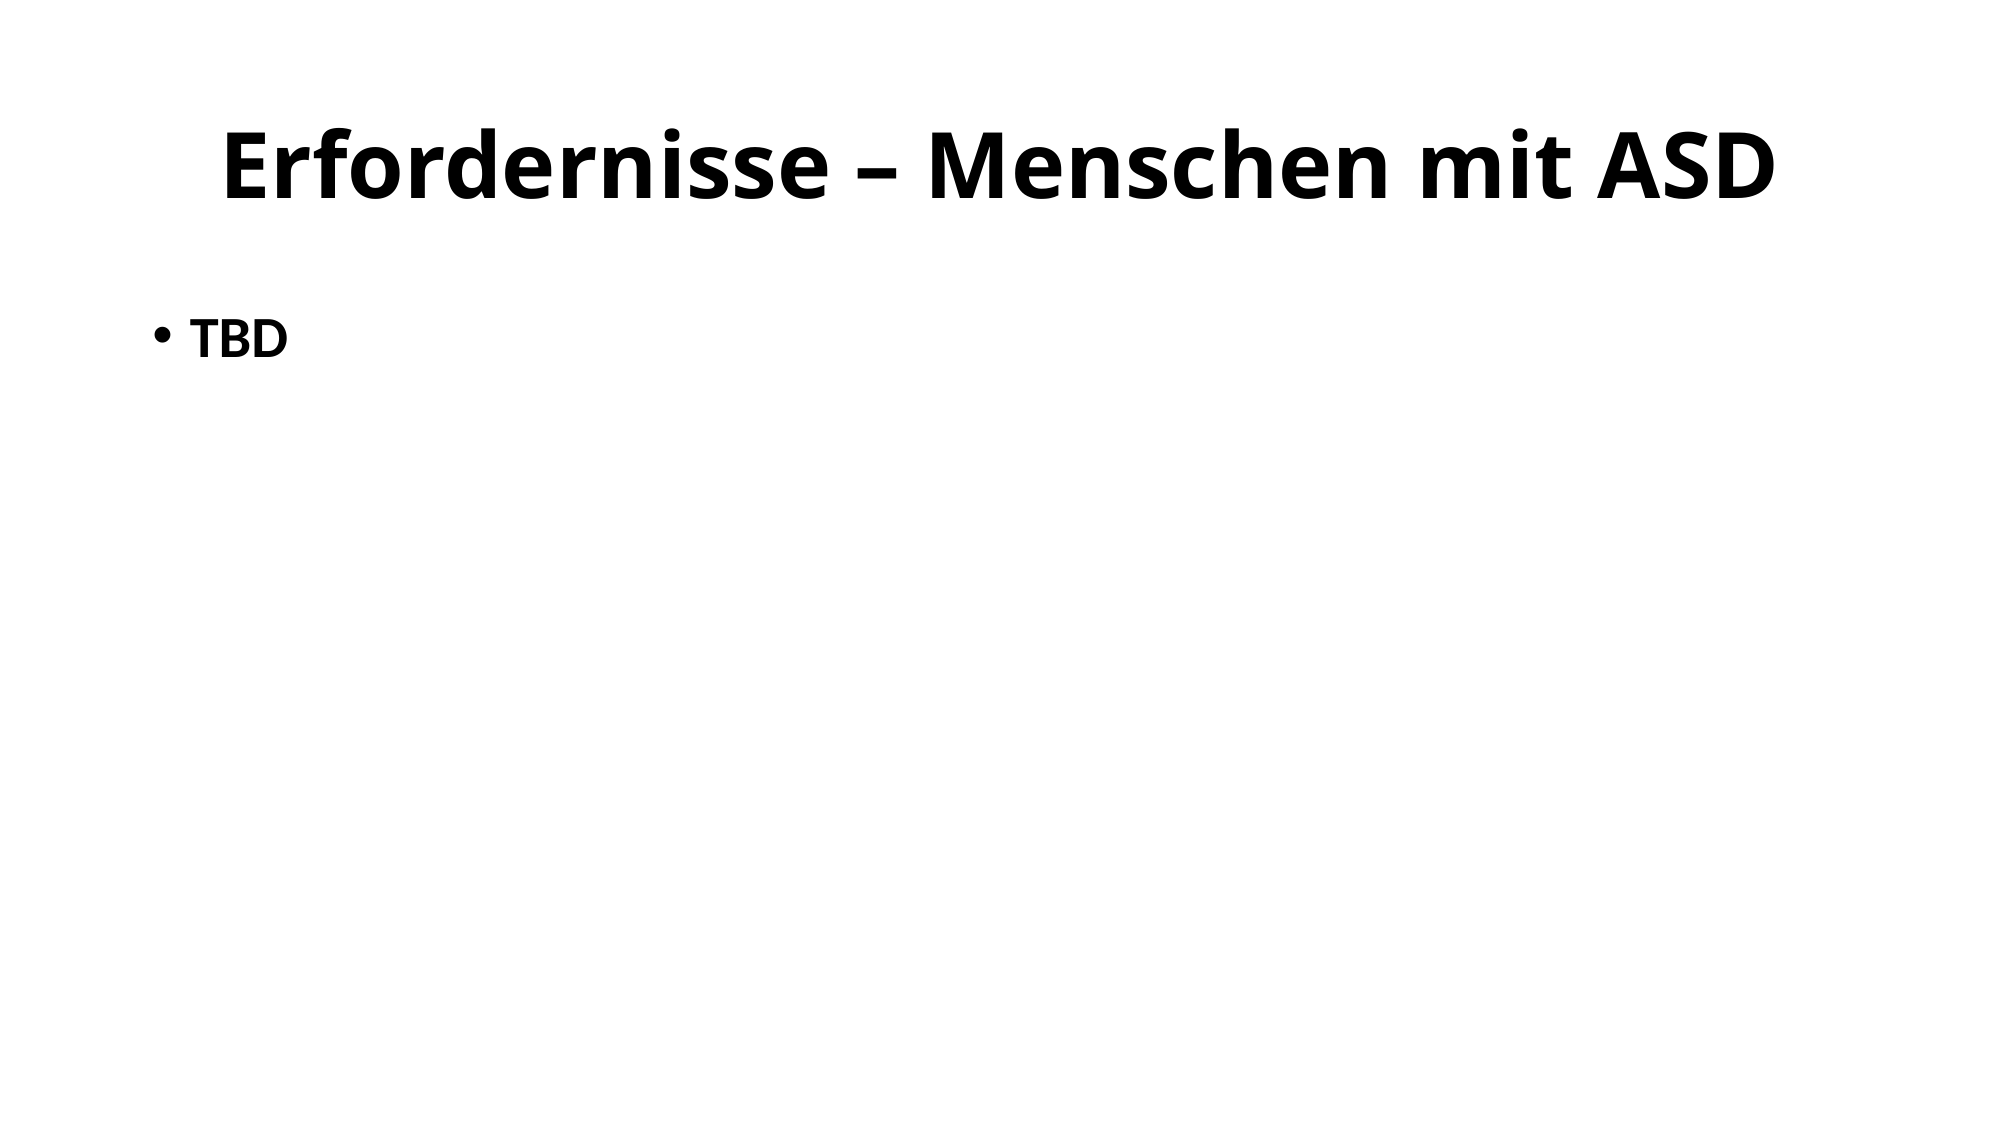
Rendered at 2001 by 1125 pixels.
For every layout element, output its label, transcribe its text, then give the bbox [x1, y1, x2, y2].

title Erfordernisse – Menschen mit ASD [137, 59, 1863, 278]
list TBD [137, 299, 988, 1014]
